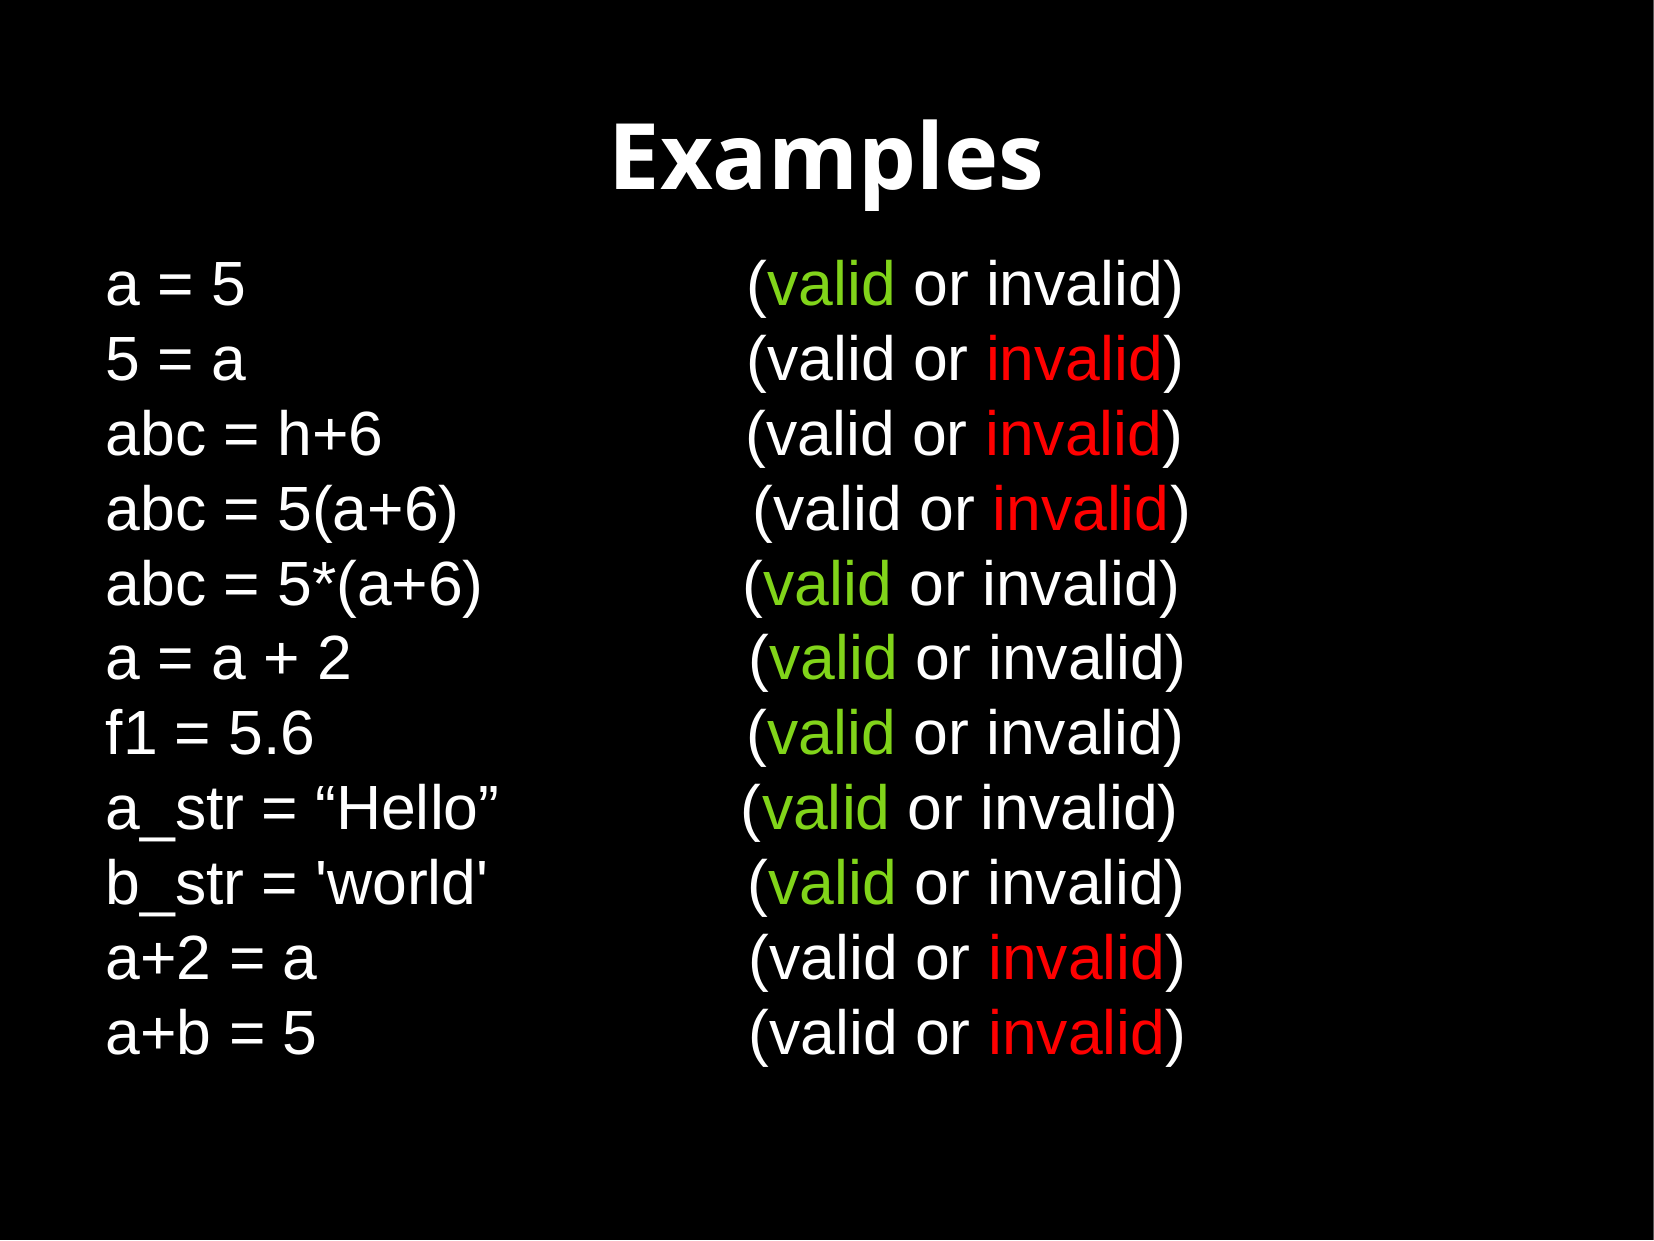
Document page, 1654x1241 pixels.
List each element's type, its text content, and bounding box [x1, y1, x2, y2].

text_box a = 5 (valid or invalid) 5 = a (valid or invalid) abc = h+6 (valid or invalid) abc = 5(a+6) (valid or invalid) abc = 5*(a+6) (valid or invalid) a = a + 2 (valid or invalid) f1 = 5.6 (valid or invalid) a_str = “Hello” (valid or invalid) b_str = 'world' (valid or invalid) a+2 = a (valid or invalid) a+b = 5 (valid or invalid) [105, 242, 1594, 1158]
text_box Examples [82, 49, 1571, 257]
